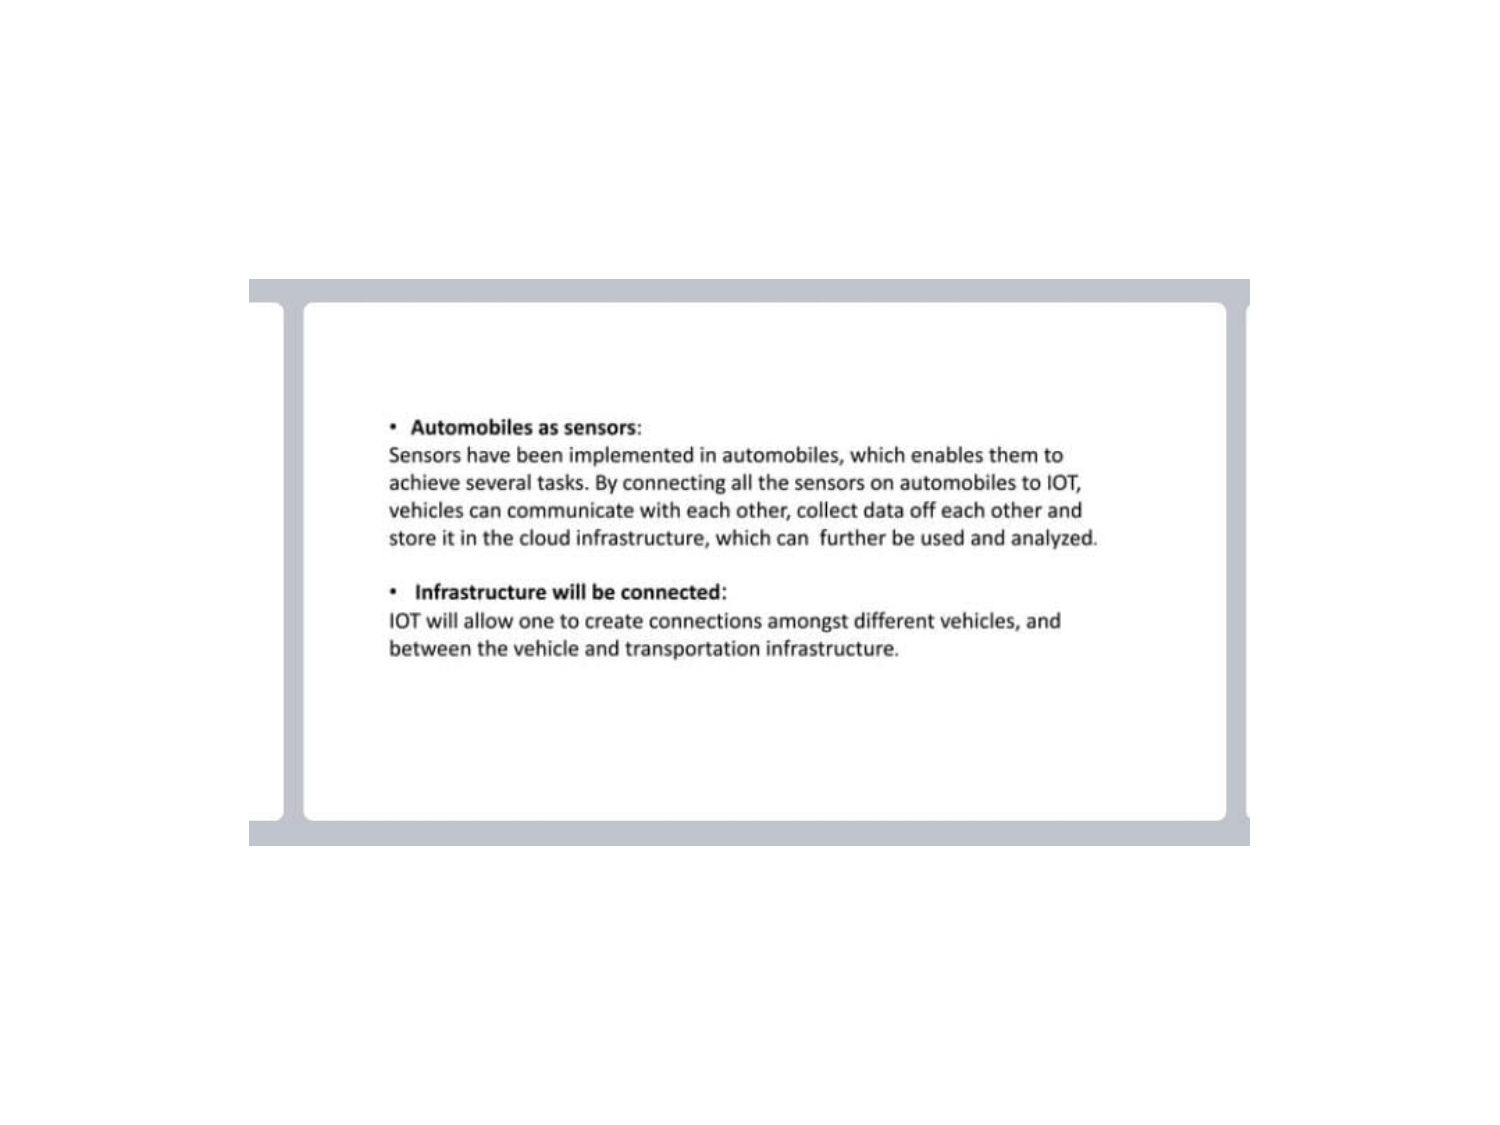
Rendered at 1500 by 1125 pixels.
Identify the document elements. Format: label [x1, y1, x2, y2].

picture [249, 279, 1250, 846]
